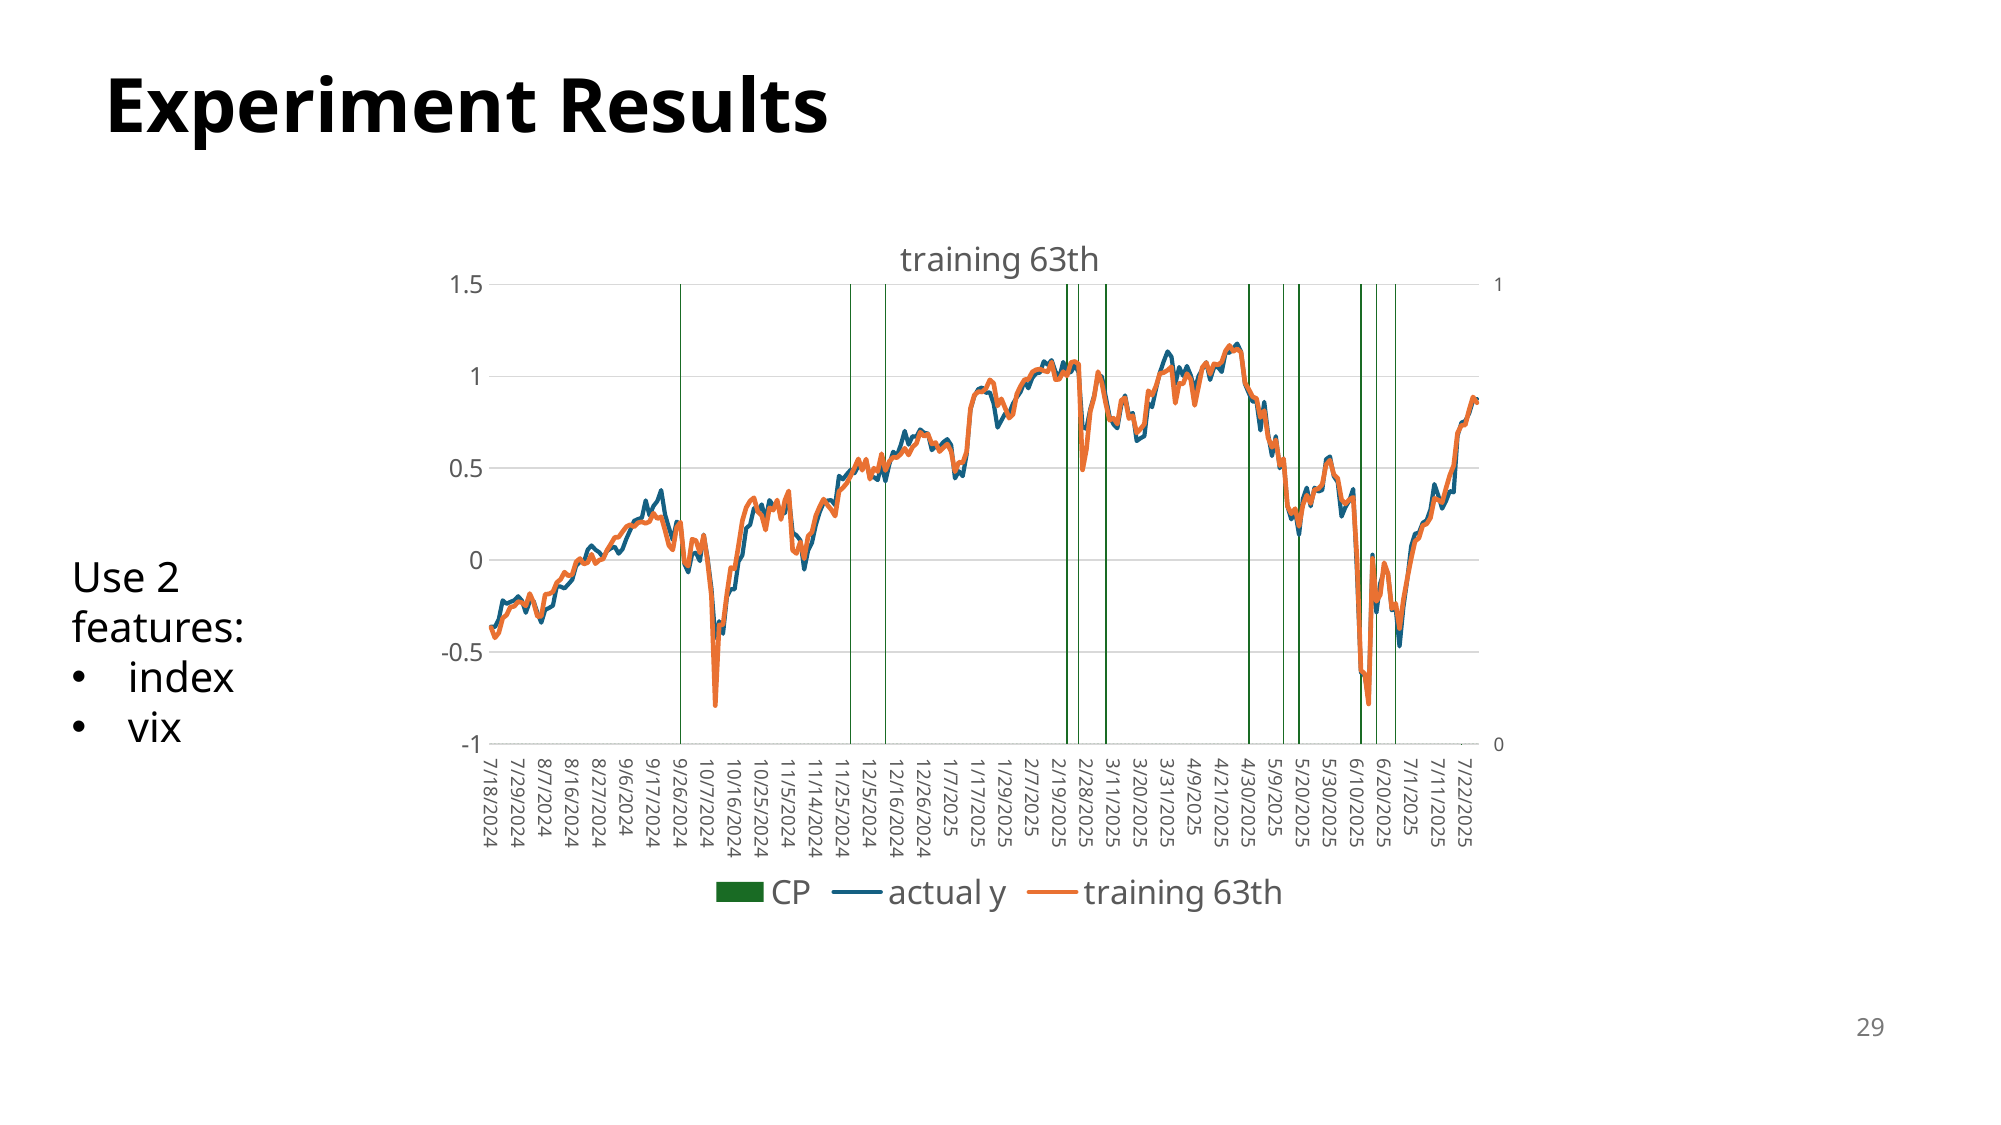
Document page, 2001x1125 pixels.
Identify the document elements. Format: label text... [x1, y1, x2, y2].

title Experiment Results [89, 0, 1815, 218]
slide_number 29 [1449, 998, 1900, 1058]
chart [428, 203, 1572, 922]
text_box Use 2 features: index vix [56, 543, 363, 759]
